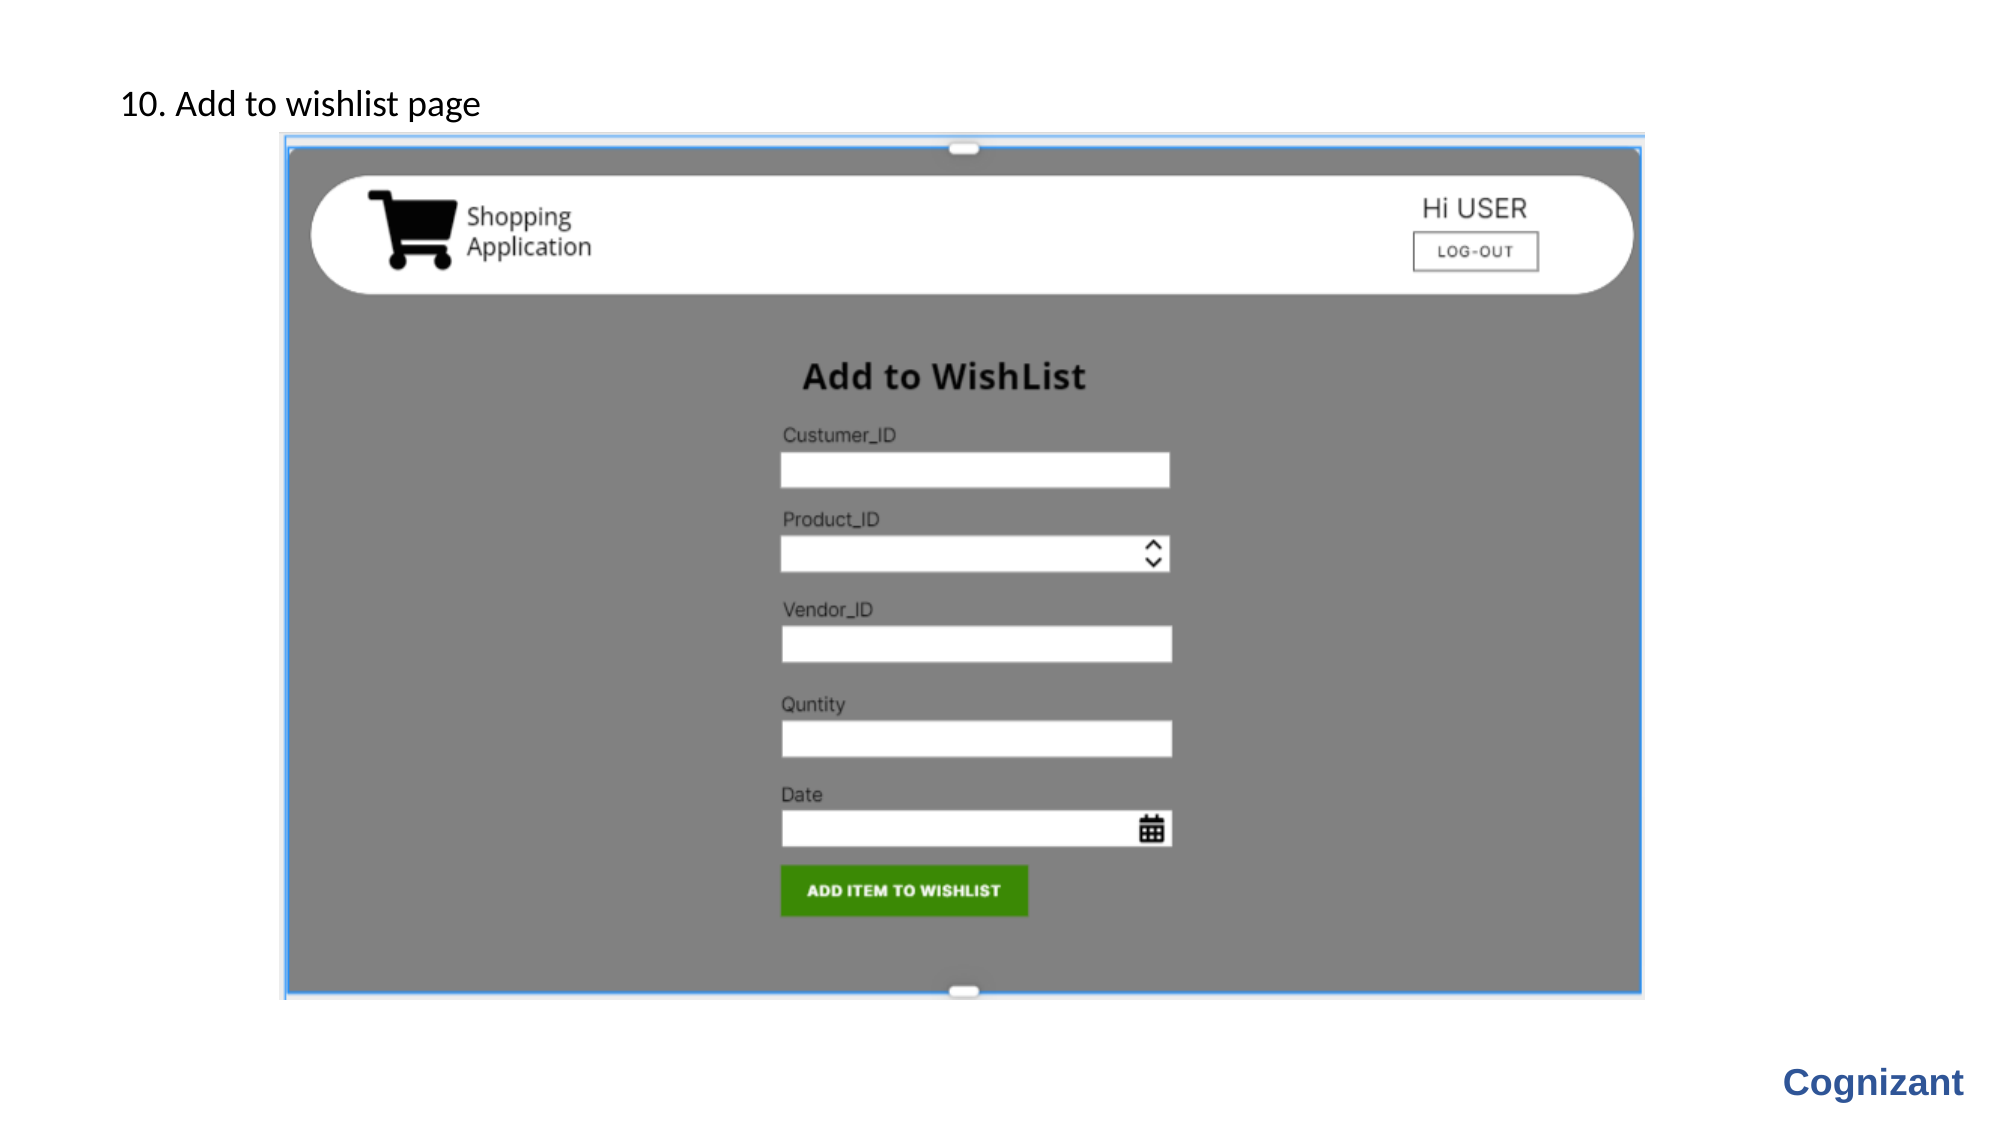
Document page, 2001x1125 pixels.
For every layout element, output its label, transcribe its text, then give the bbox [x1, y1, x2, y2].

text_box Cognizant [1768, 1050, 1980, 1111]
picture [279, 132, 1645, 1001]
text_box 10. Add to wishlist page [104, 71, 497, 132]
